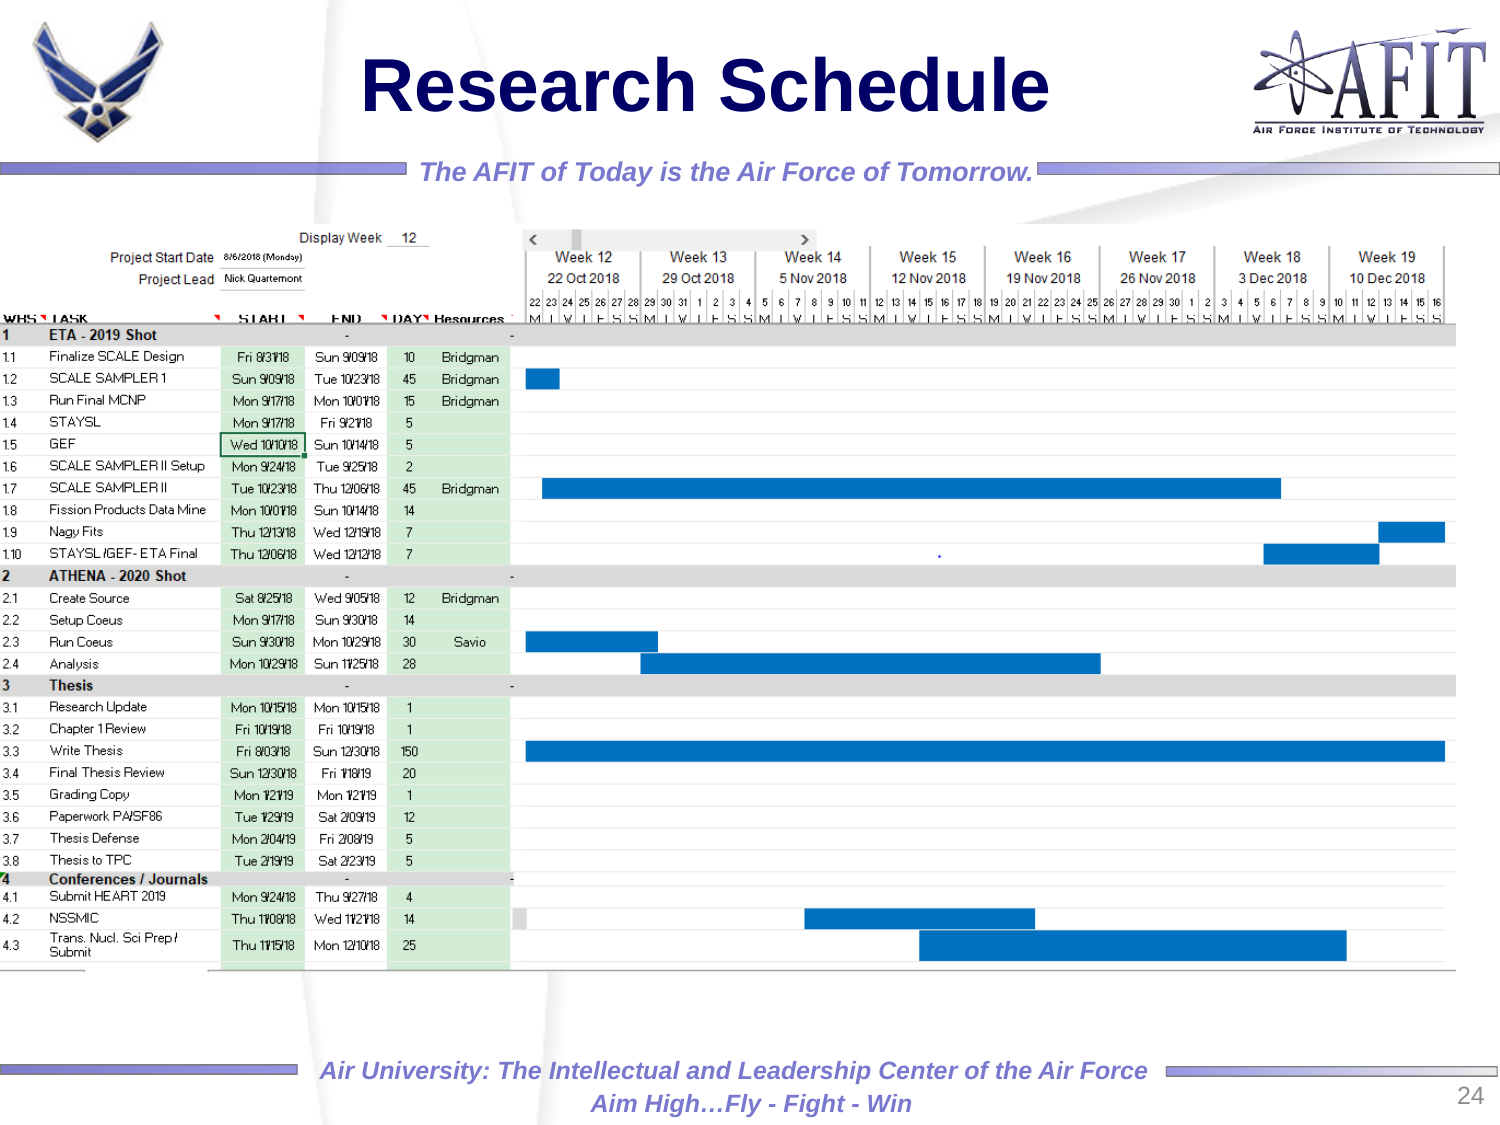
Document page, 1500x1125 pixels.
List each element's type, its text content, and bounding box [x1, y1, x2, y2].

title Research Schedule [162, 0, 1251, 163]
picture [32, 21, 162, 143]
slide_number 24 [1149, 1065, 1500, 1125]
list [0, 224, 1456, 972]
